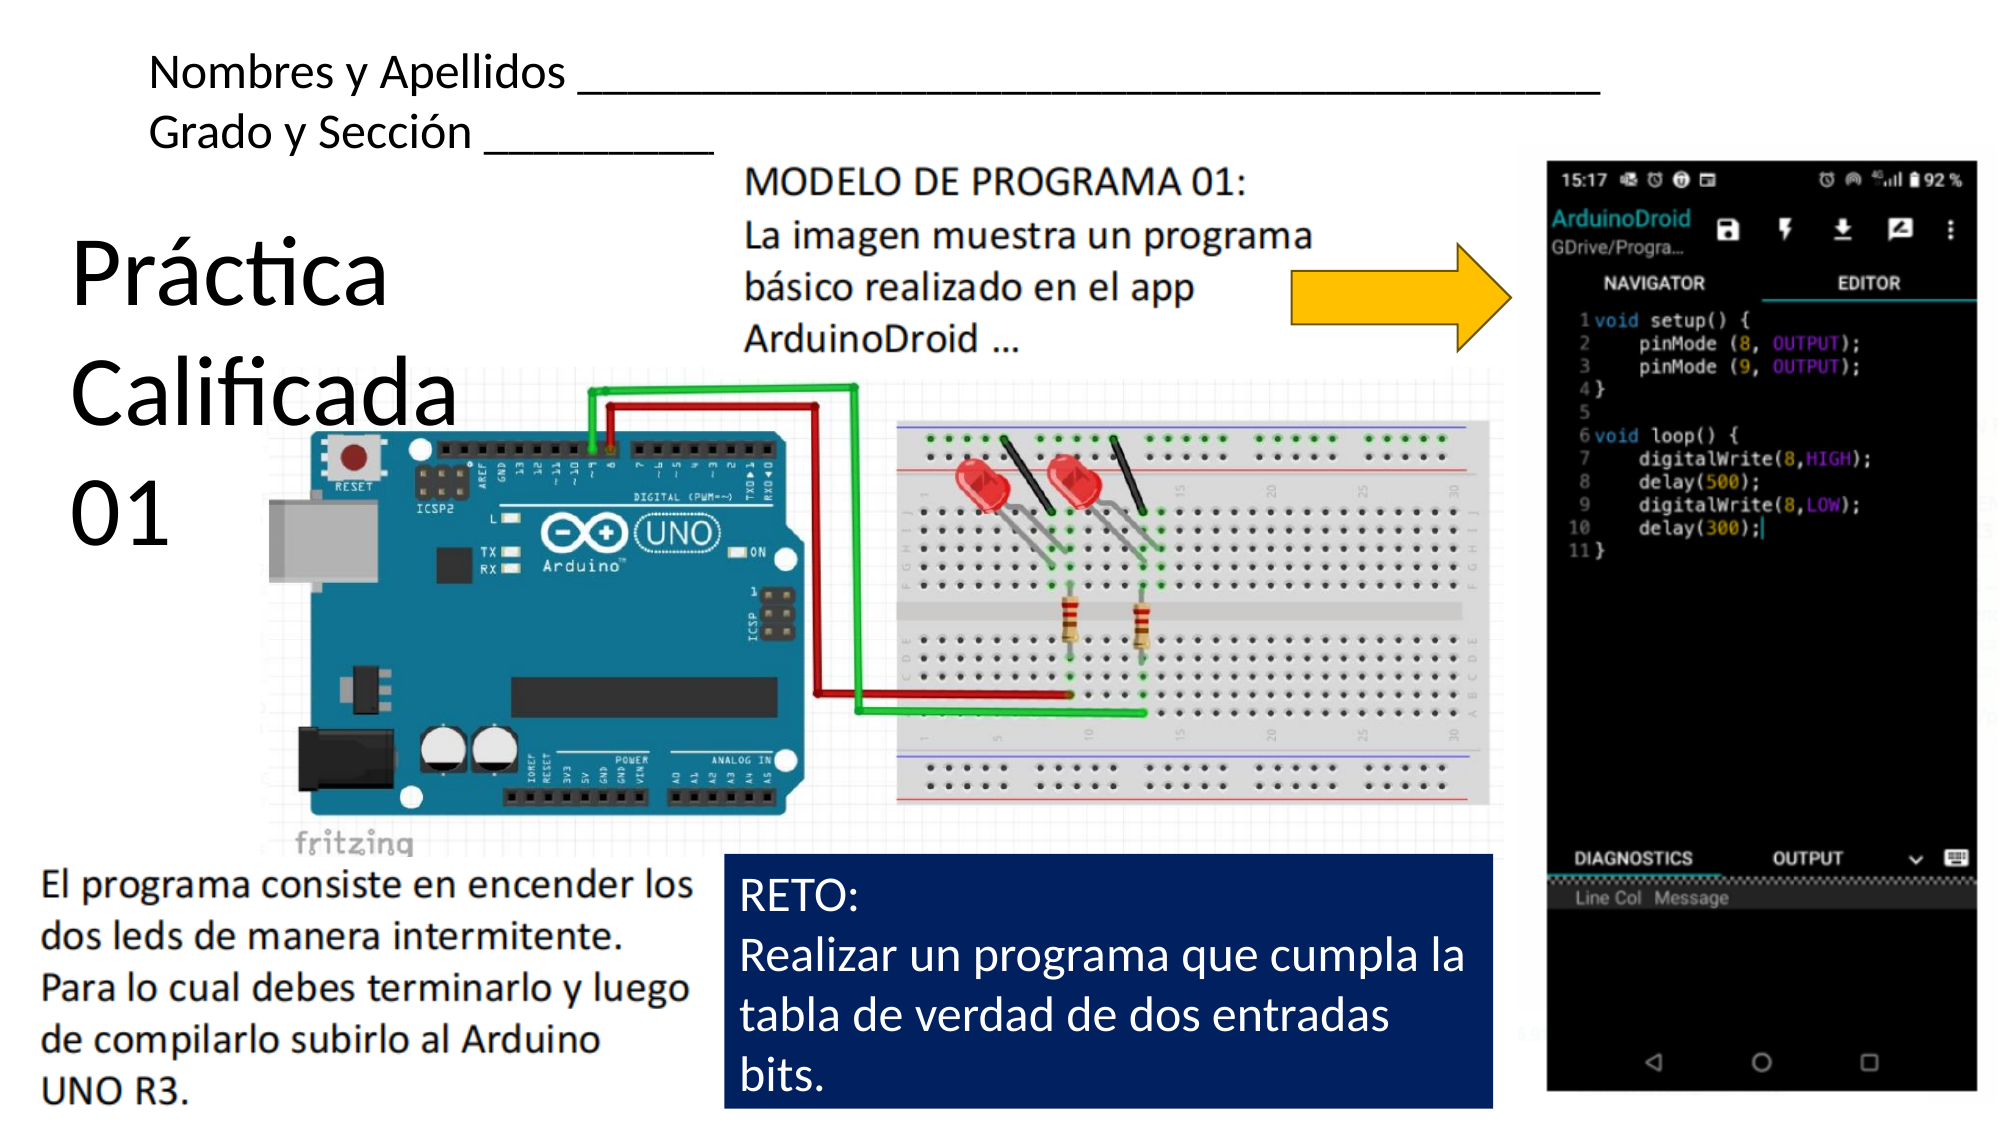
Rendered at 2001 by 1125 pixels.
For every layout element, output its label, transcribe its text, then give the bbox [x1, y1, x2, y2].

picture [1518, 142, 2000, 1104]
picture [23, 142, 1504, 1125]
text_box Nombres y Apellidos _________________________________________ Grado y Sección ___________ [133, 30, 1630, 226]
text_box [1439, 241, 1513, 354]
text_box Práctica Calificada 01 [55, 198, 476, 573]
text_box RETO: Realizar un programa que cumpla la tabla de verdad de dos entradas bits. [829, 863, 1494, 1109]
